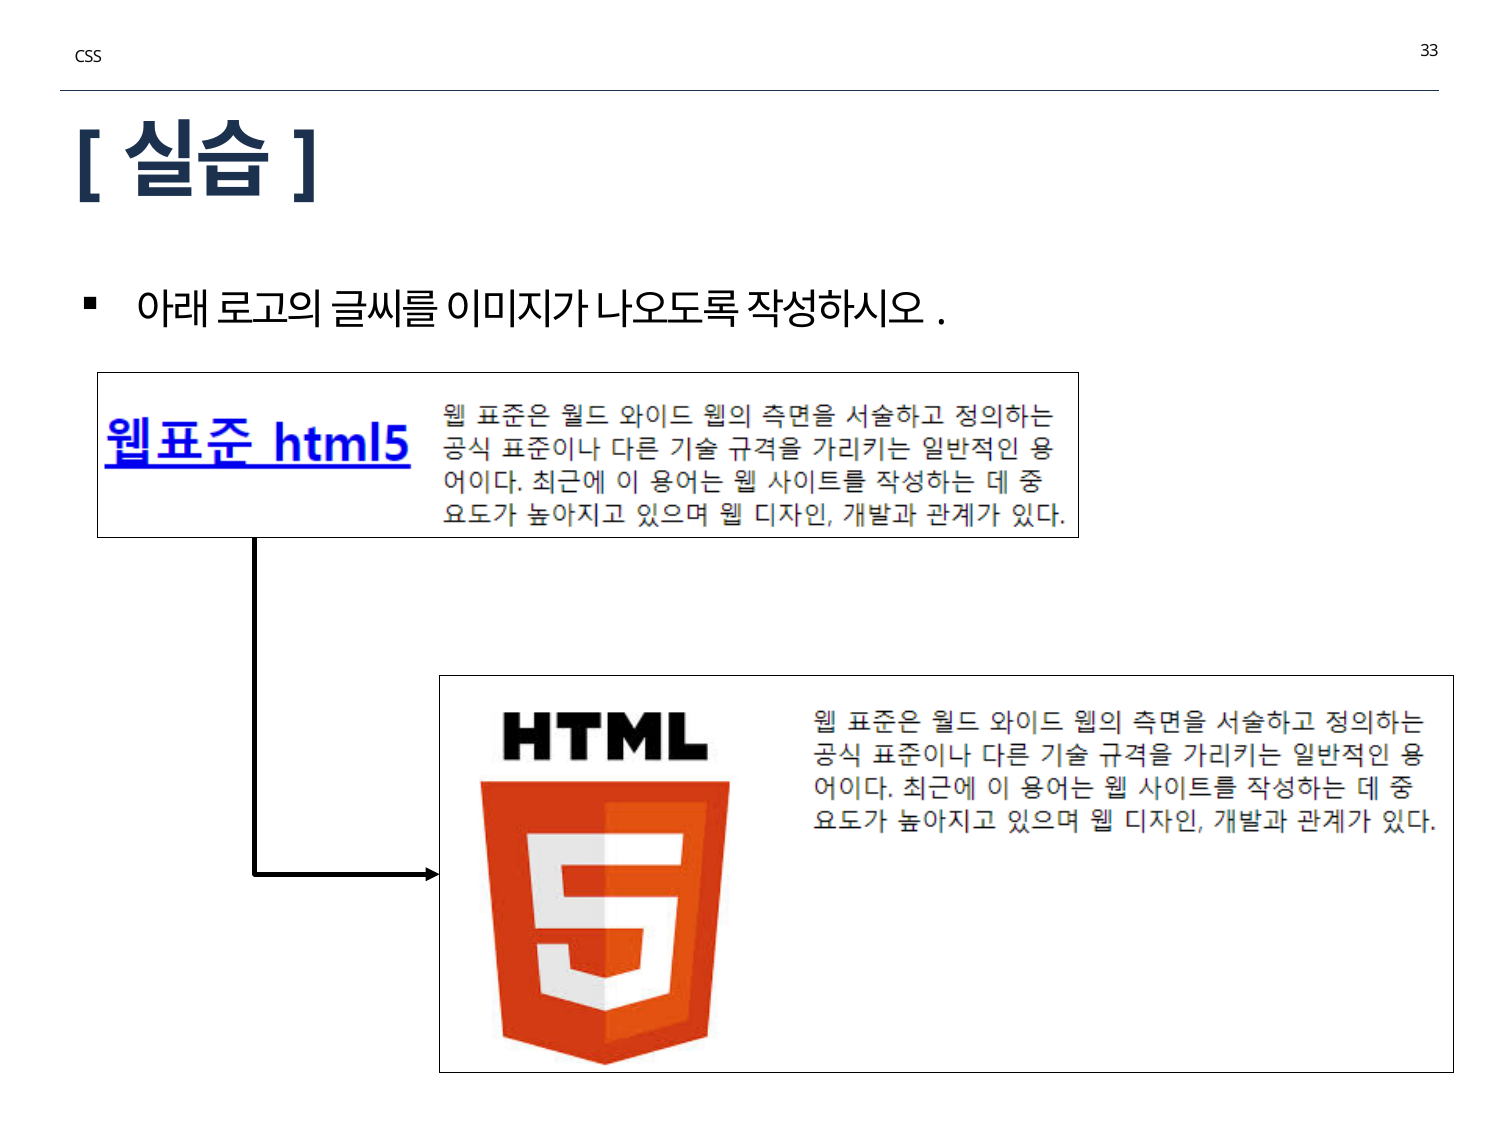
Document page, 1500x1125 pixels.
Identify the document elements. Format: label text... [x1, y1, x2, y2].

title [실습] [59, 108, 1432, 204]
text_box 33 [1193, 32, 1454, 70]
text_box CSS [59, 38, 320, 74]
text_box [178, 613, 516, 799]
picture [439, 675, 1454, 1073]
picture [96, 371, 1079, 538]
text_box 아래 로고의 글씨를 이미지가 나오도록 작성하시오. [59, 250, 1439, 343]
